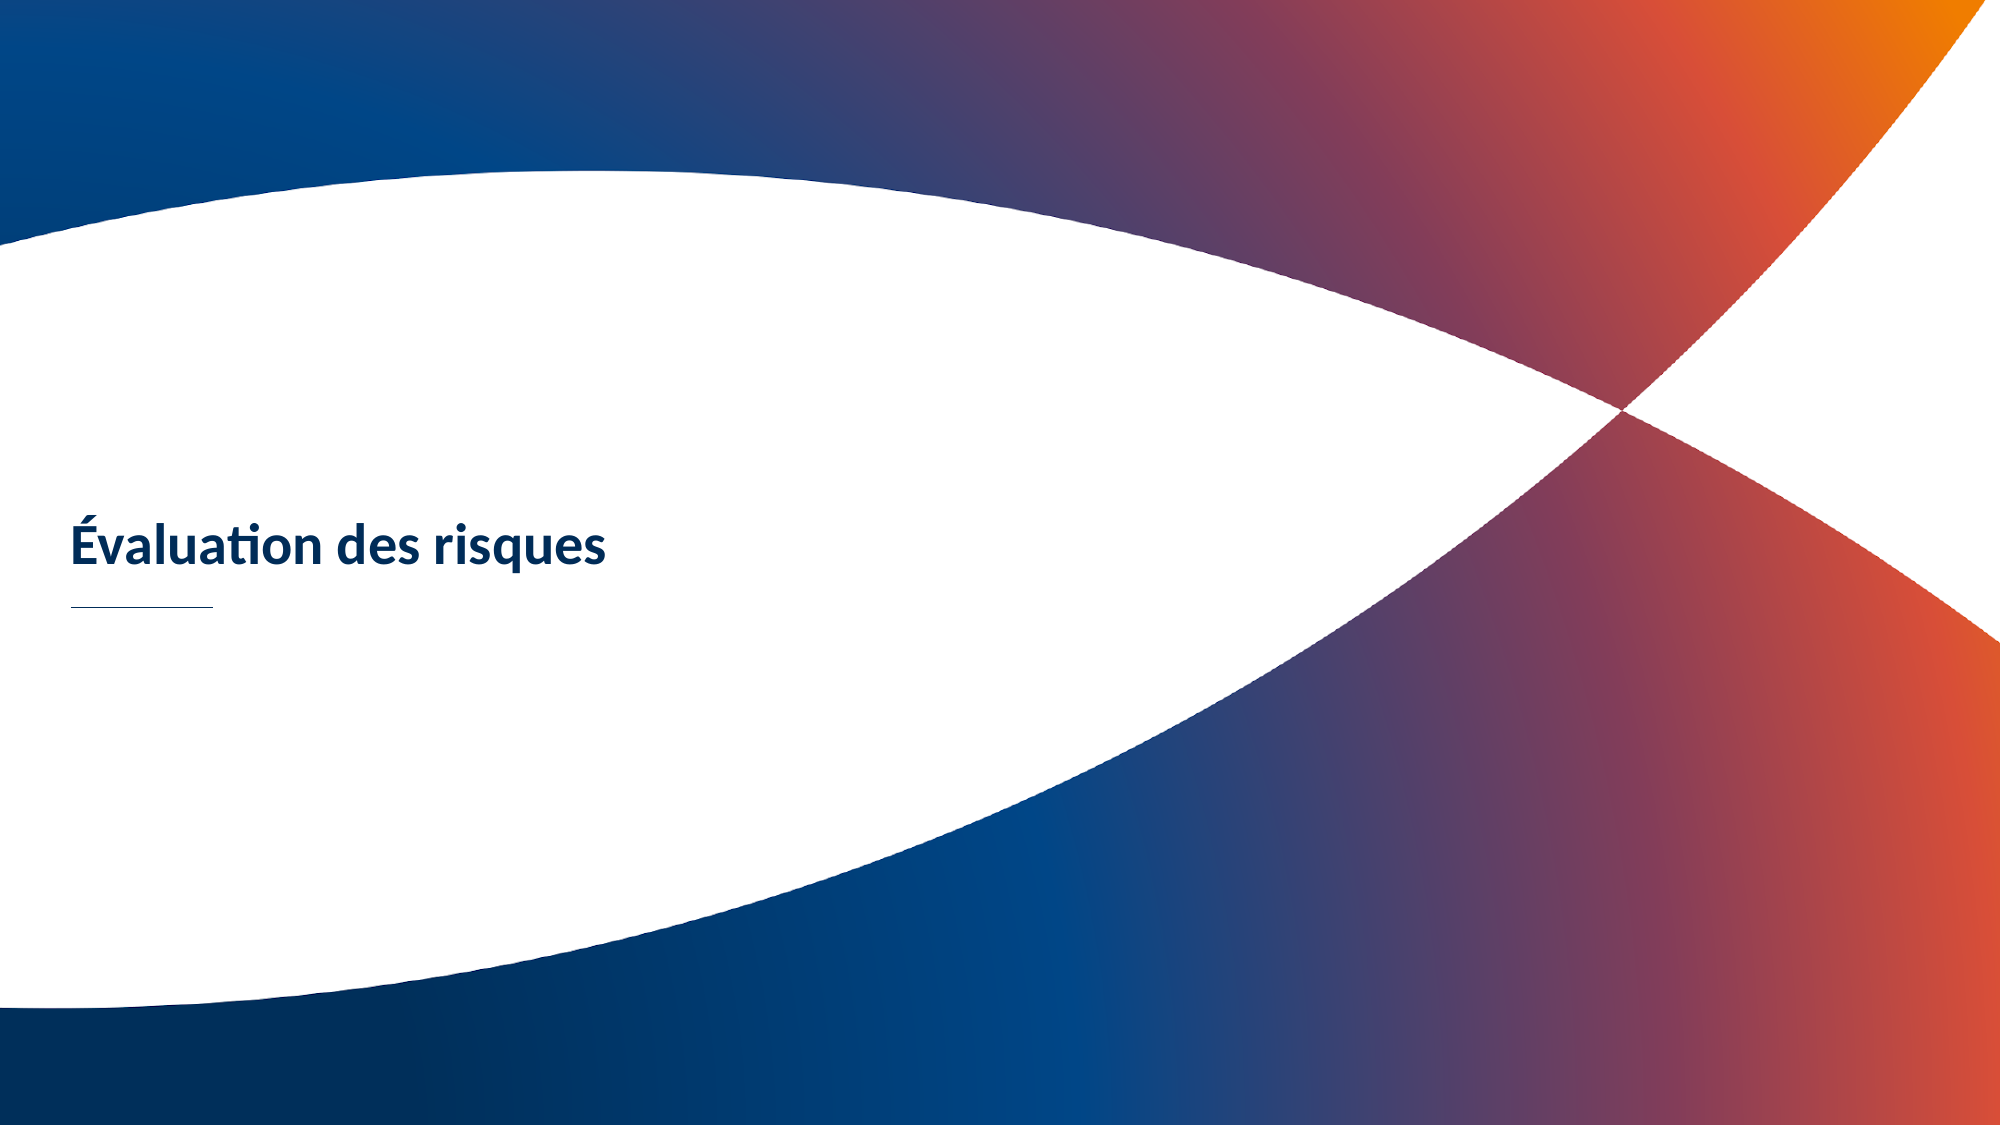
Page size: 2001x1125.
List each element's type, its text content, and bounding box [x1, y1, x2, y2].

title Évaluation des risques [70, 243, 1324, 578]
picture [0, 0, 2000, 1125]
